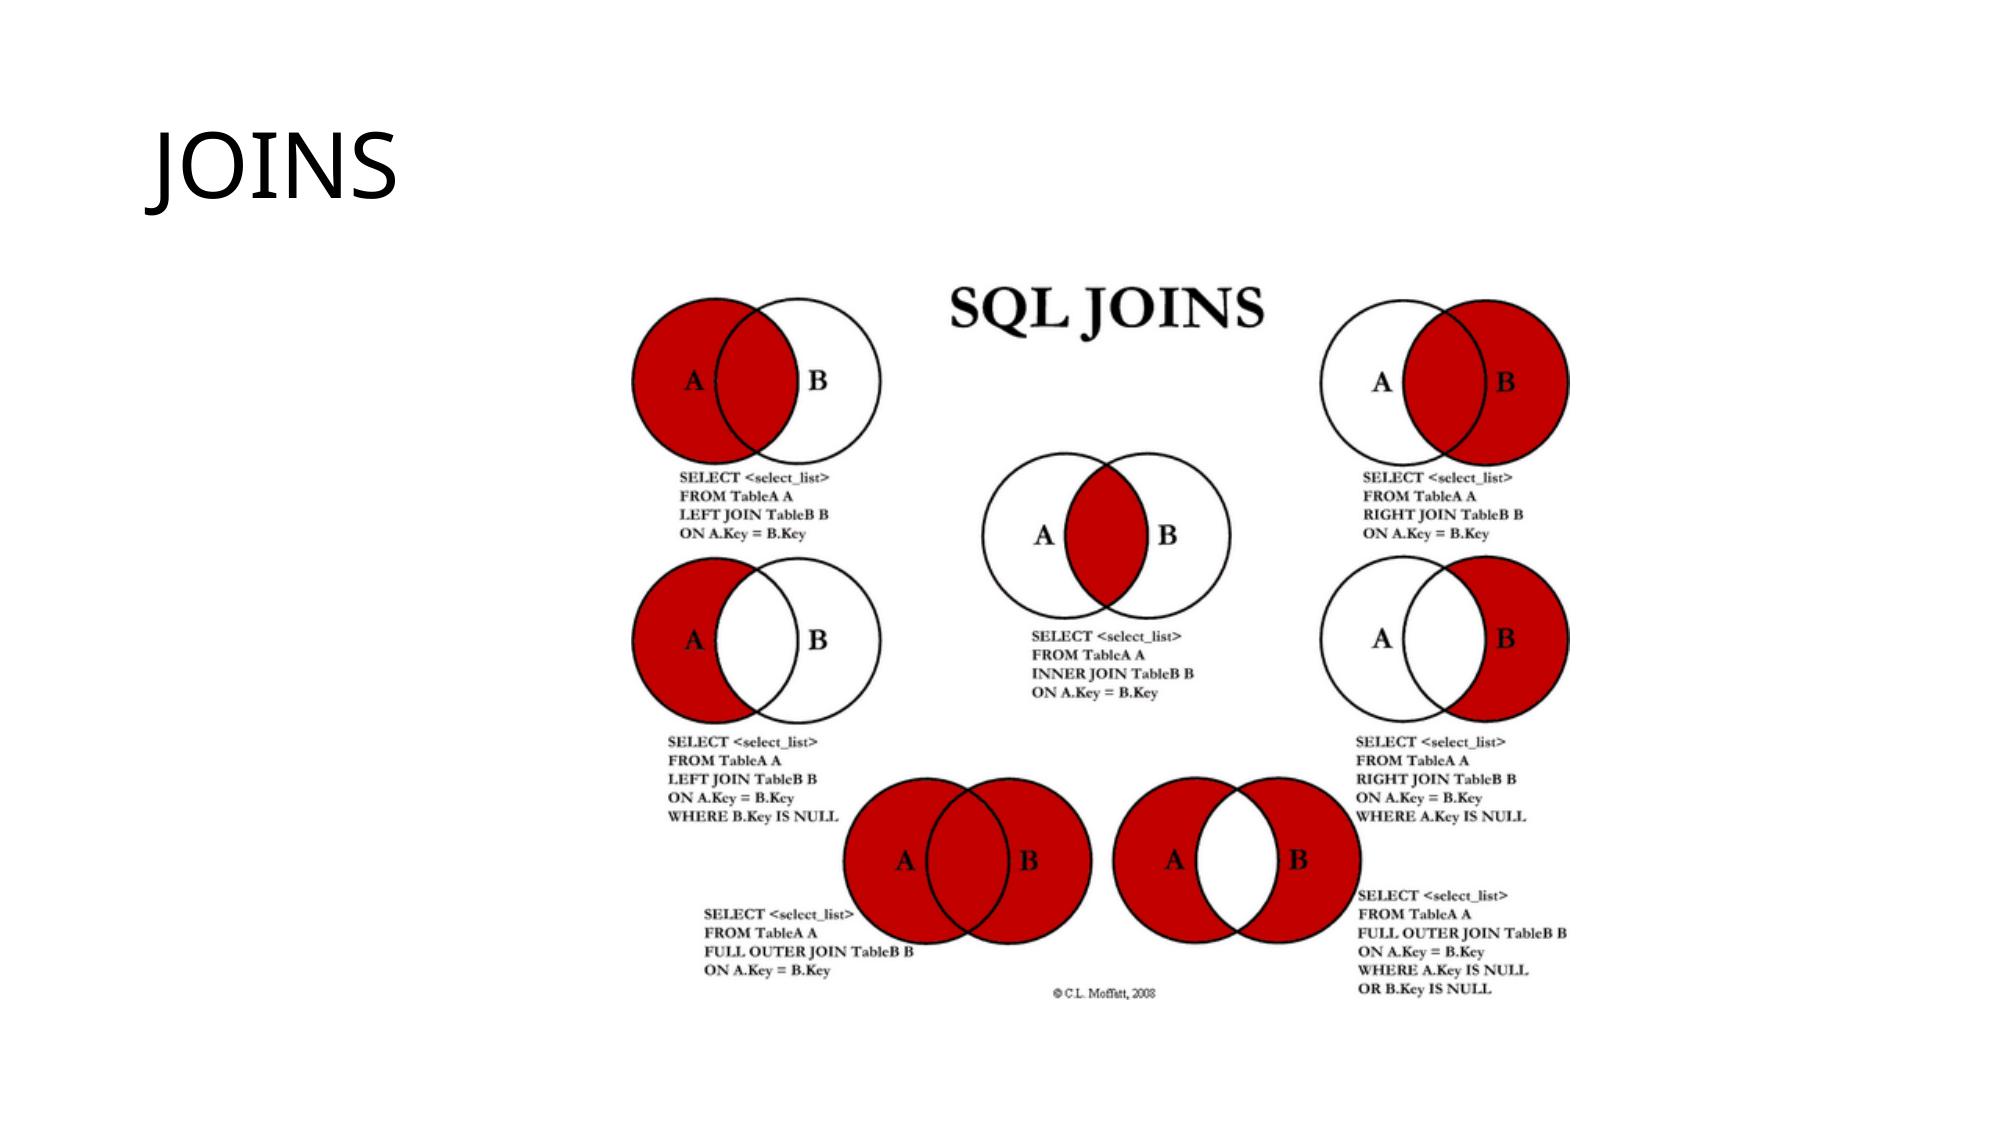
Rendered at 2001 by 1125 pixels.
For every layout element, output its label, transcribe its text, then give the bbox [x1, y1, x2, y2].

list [631, 262, 1570, 1000]
title JOINS [137, 59, 1863, 278]
